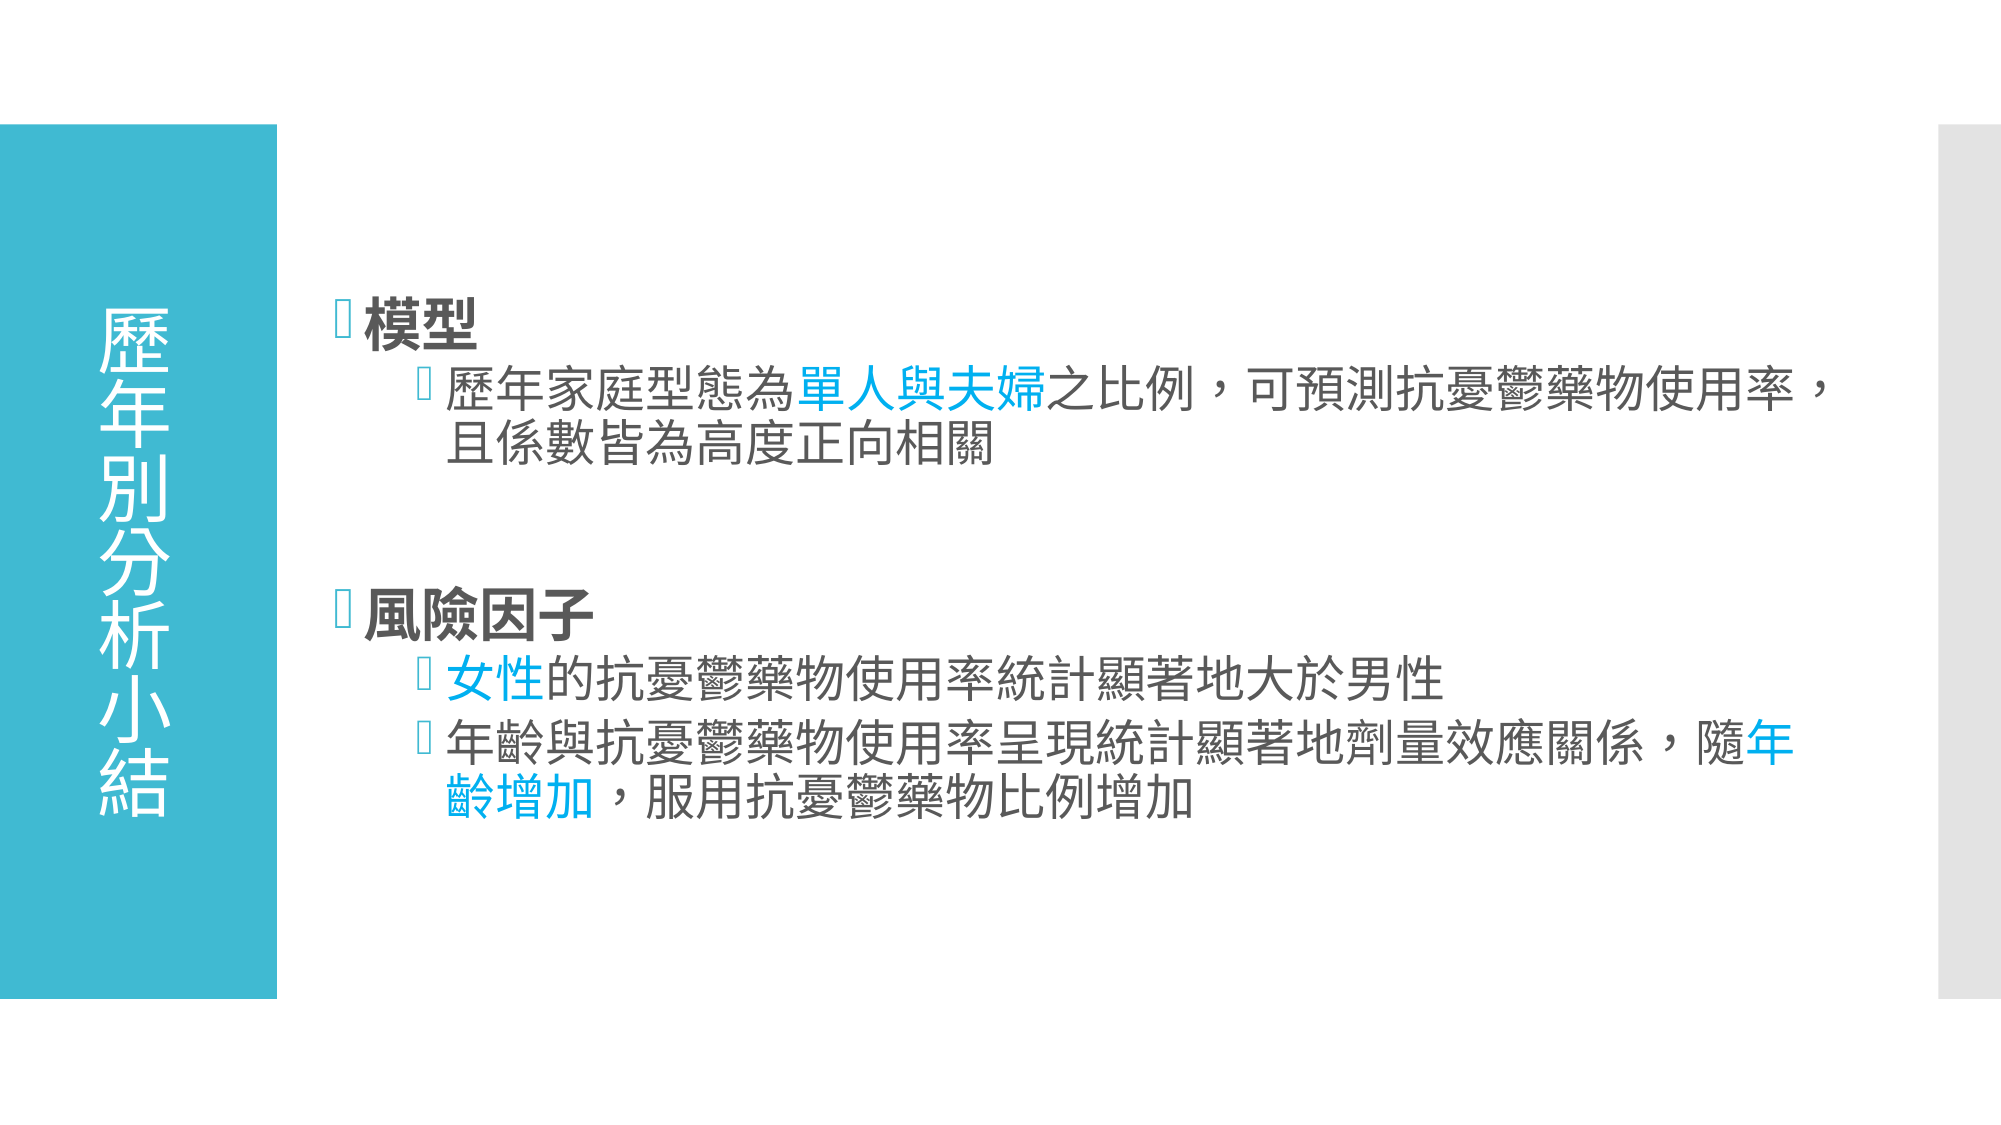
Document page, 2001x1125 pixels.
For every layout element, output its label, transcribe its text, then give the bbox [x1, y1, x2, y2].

list 模型 歷年家庭型態為單人與夫婦之比例，可預測抗憂鬱藥物使用率，且係數皆為高度正向相關 風險因子 女性的抗憂鬱藥物使用率統計顯著地大於男性 年齡與抗憂鬱藥物使用率呈現統計顯著地劑量效應關係，隨年齡增加，服用抗憂鬱藥物比例增加 [318, 141, 1835, 982]
title 歷年別分析小結 [39, 184, 215, 940]
